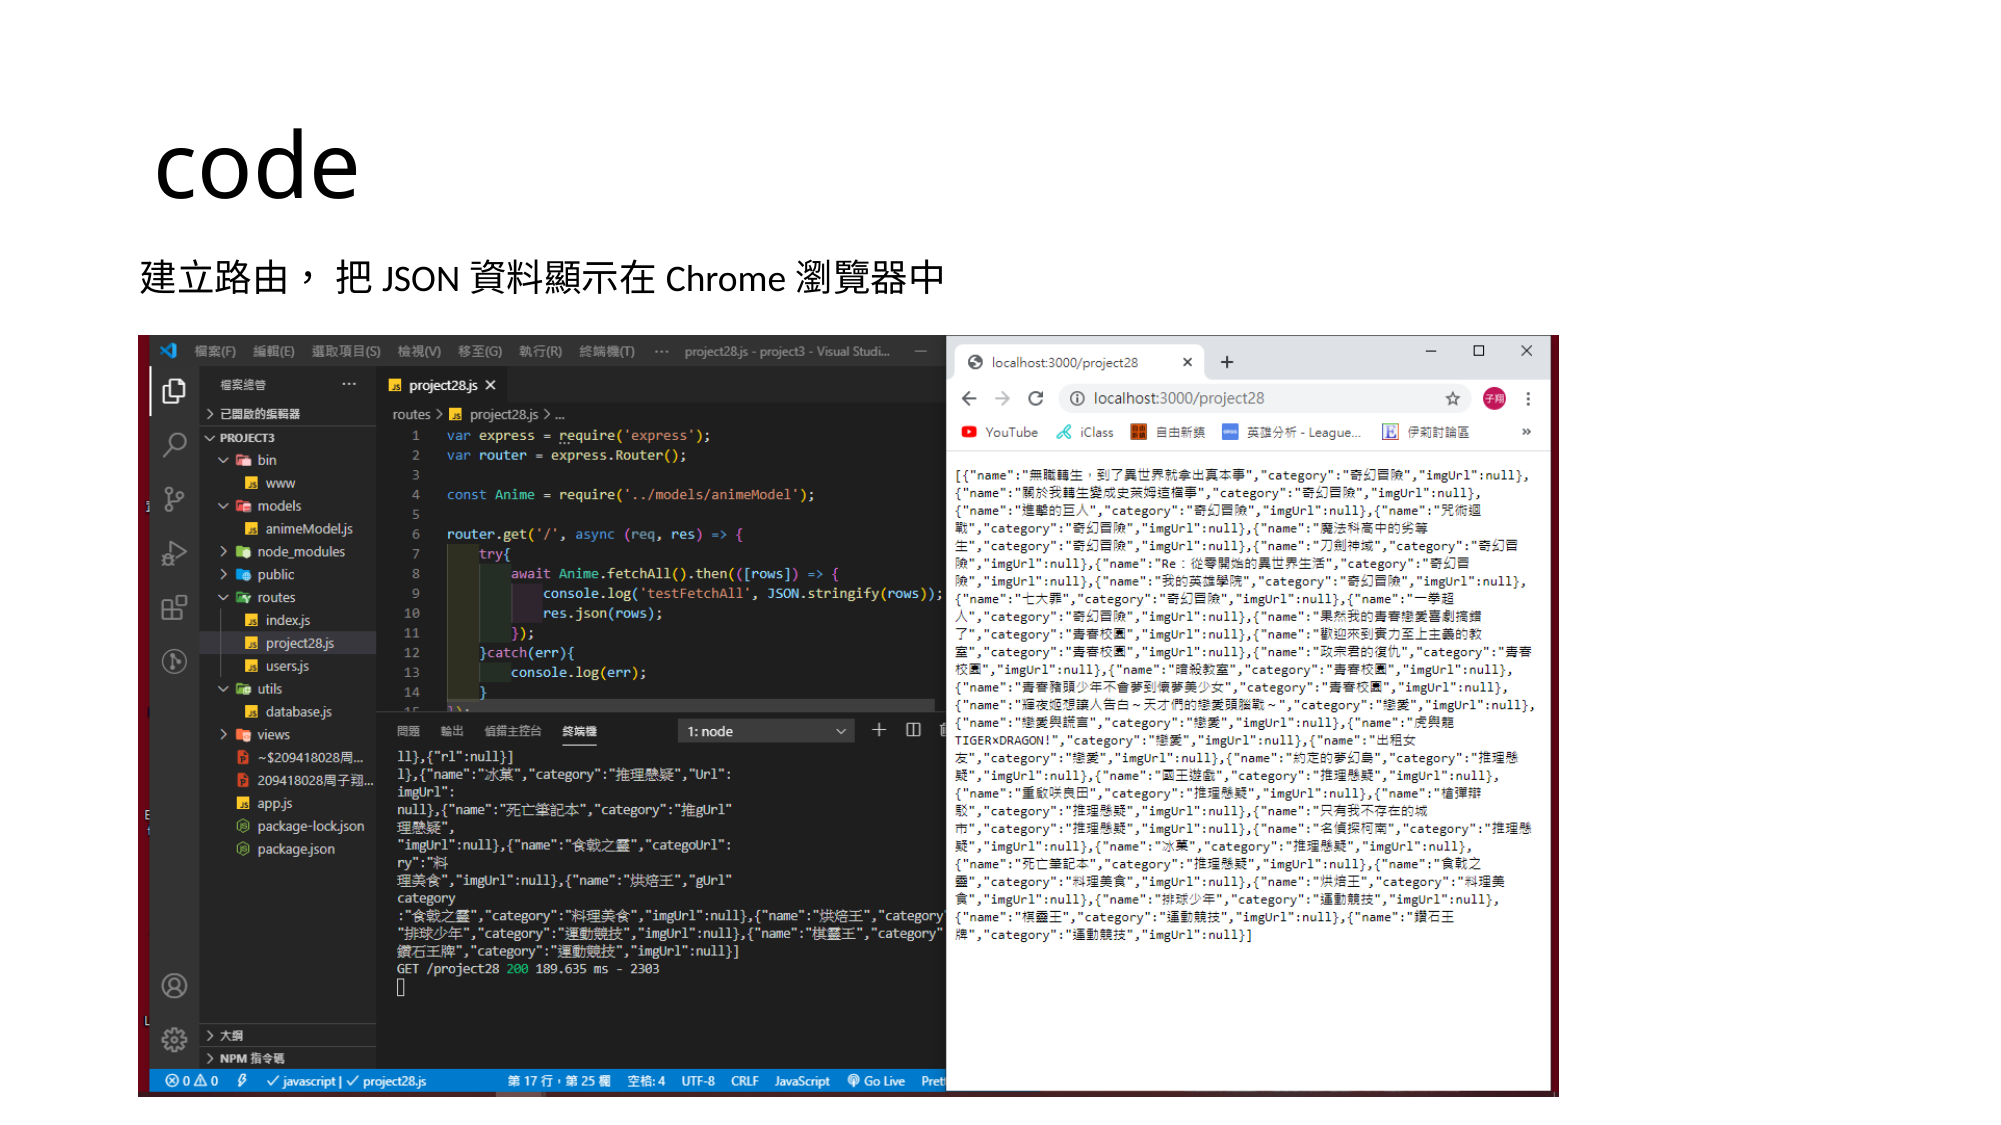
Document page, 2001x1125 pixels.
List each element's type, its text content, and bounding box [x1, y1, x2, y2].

text_box 建立路由， 把JSON資料顯示在Chrome瀏覽器中 [124, 247, 961, 307]
title code [138, 60, 1864, 278]
picture [138, 335, 1559, 1097]
